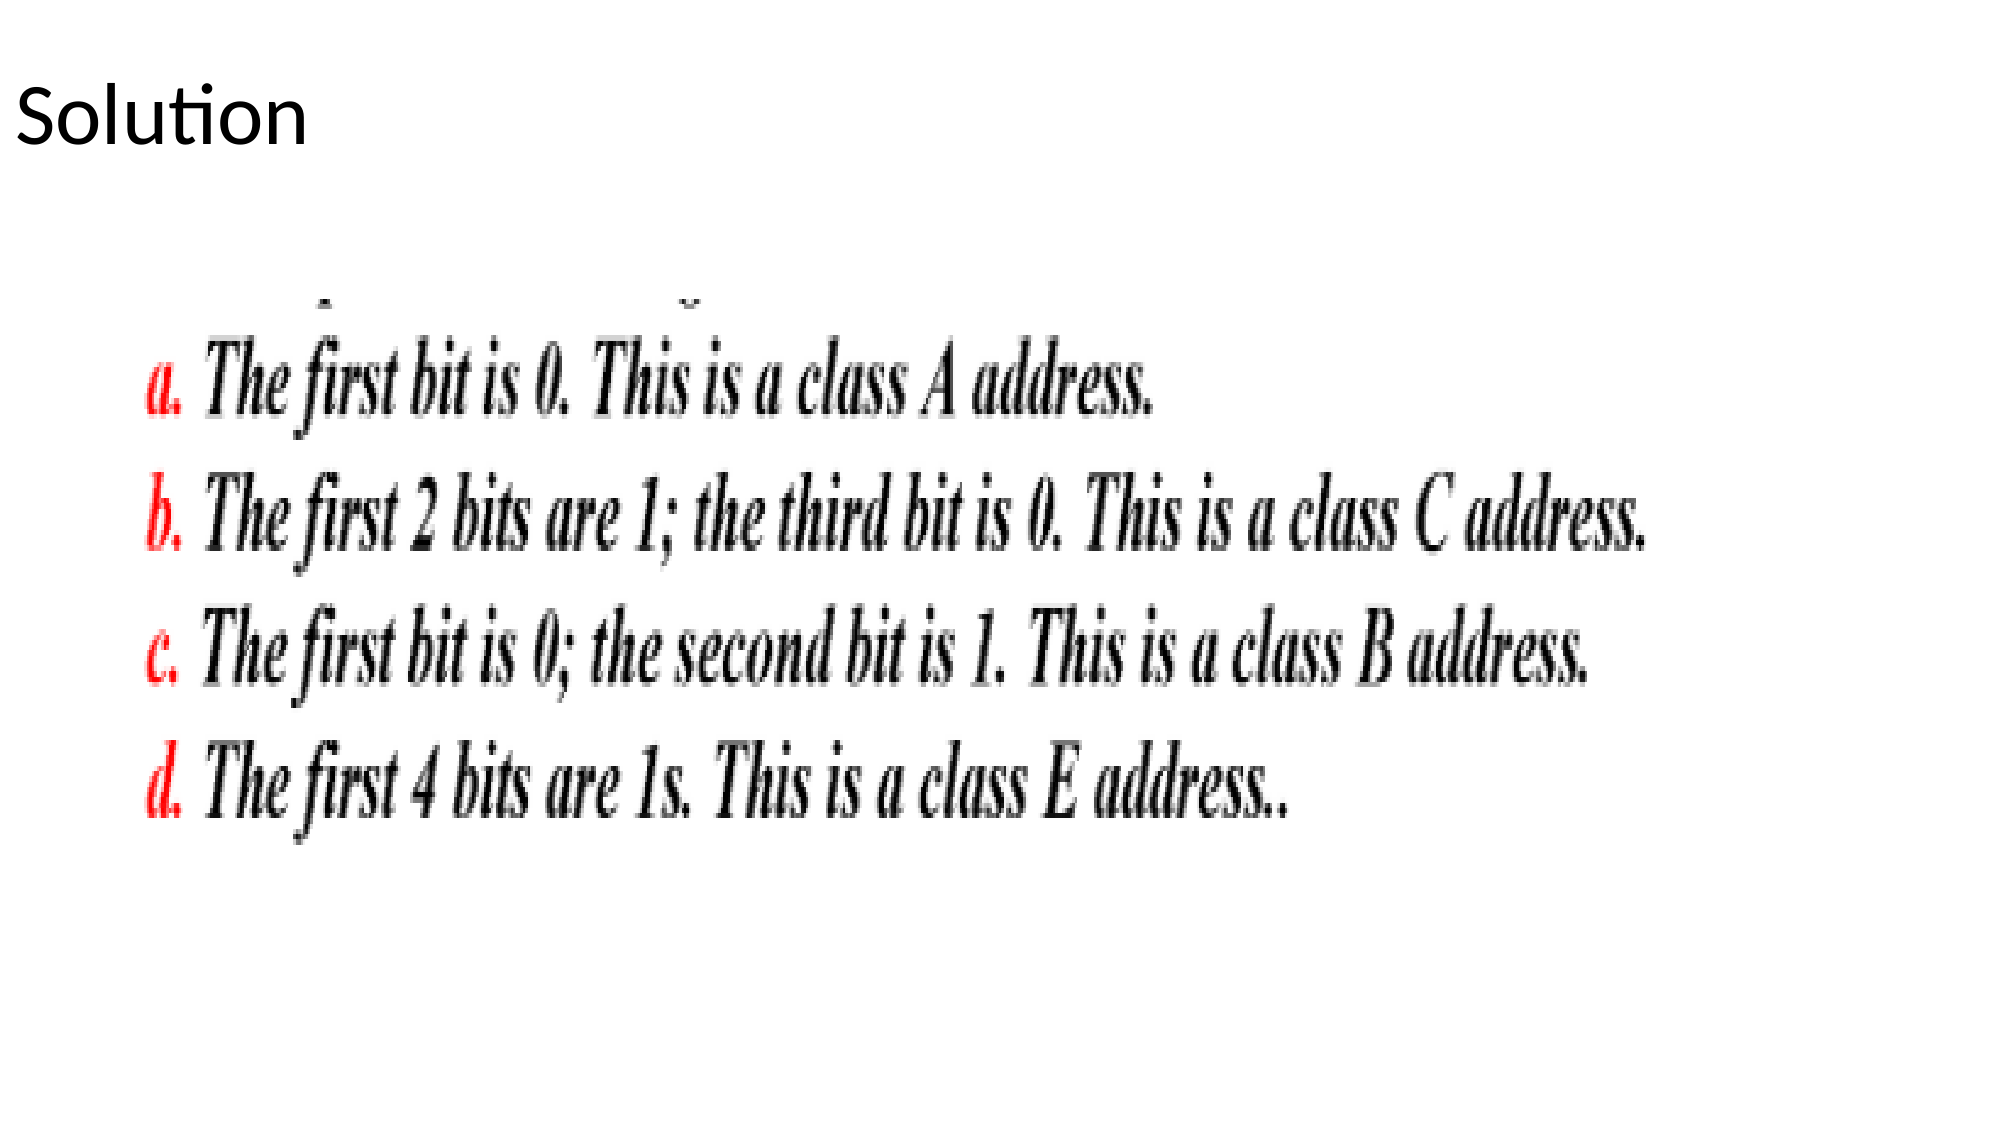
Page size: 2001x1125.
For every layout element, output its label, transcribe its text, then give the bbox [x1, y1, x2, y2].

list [95, 299, 1666, 903]
title Solution [0, 59, 1725, 278]
